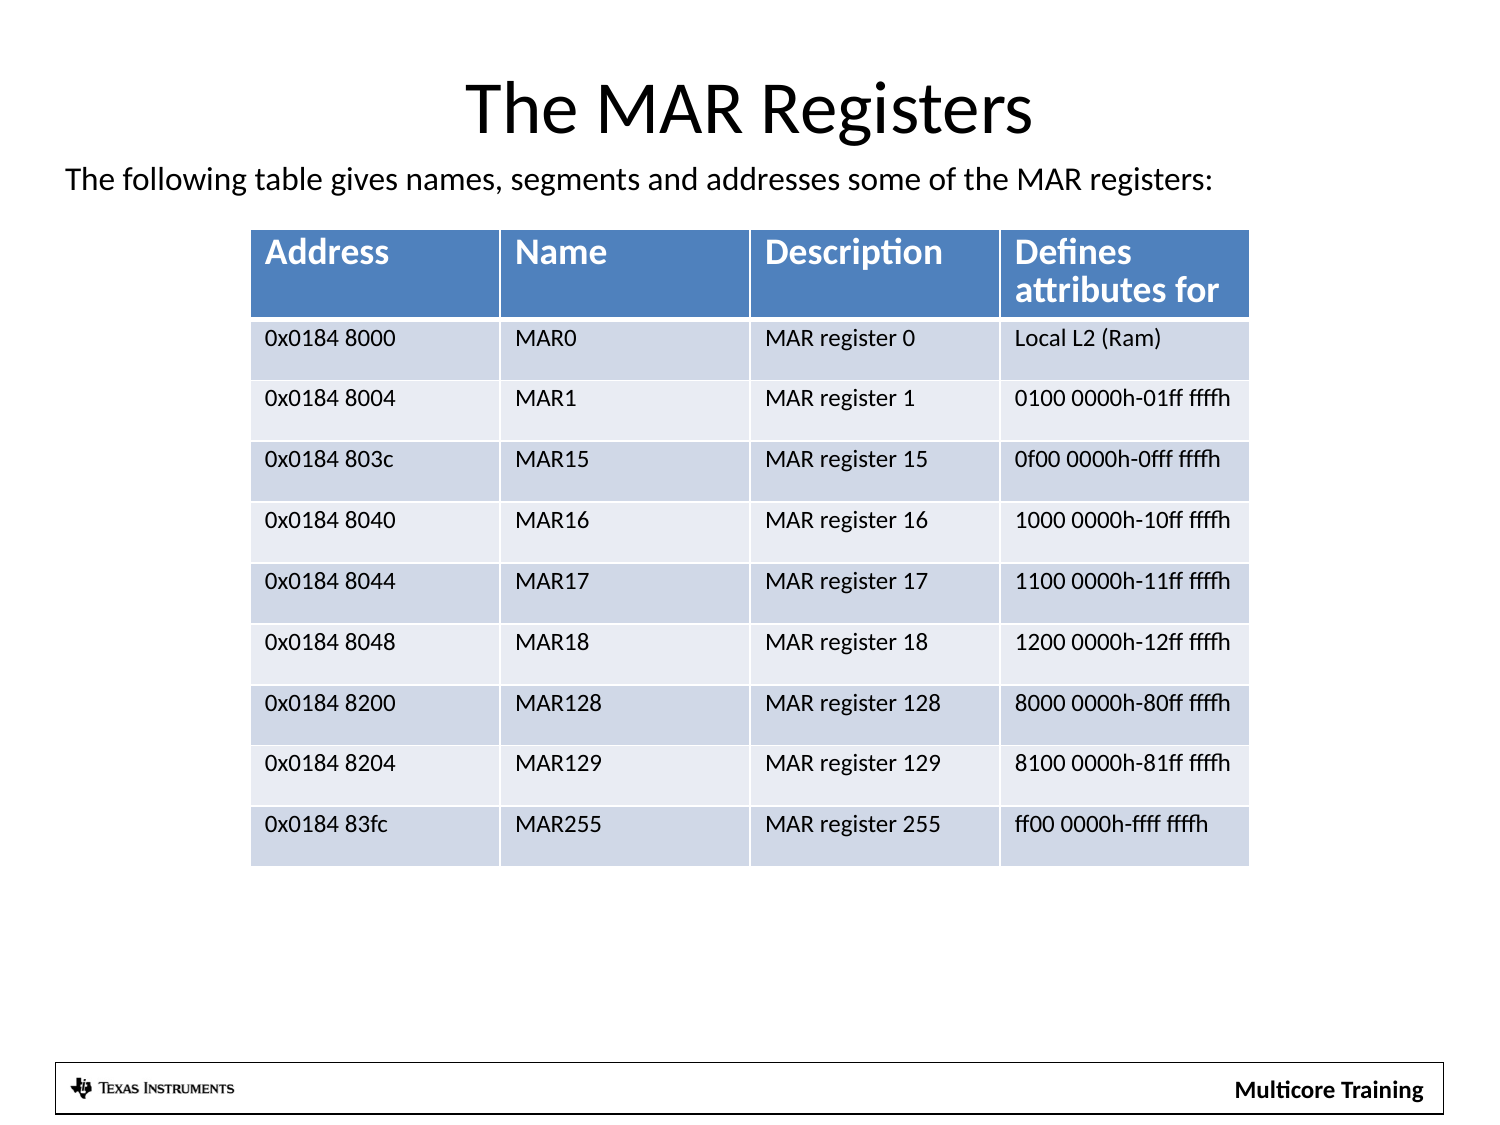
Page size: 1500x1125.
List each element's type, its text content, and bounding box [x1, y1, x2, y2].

table_header Name [501, 230, 749, 317]
table_cell 0x0184 803c [251, 442, 499, 501]
list The following table gives names, segments and addresses some of the MAR registers: [49, 149, 1401, 893]
table_cell 0x0184 8048 [251, 625, 499, 684]
table_cell 8000 0000h-80ff ffffh [1001, 686, 1249, 745]
table_cell MAR register 17 [751, 564, 999, 623]
table_cell 1100 0000h-11ff ffffh [1001, 564, 1249, 623]
table_cell 0100 0000h-01ff ffffh [1001, 381, 1249, 440]
table_cell 0x0184 8204 [251, 746, 499, 805]
table_cell 8100 0000h-81ff ffffh [1001, 746, 1249, 805]
table_cell 0x0184 8200 [251, 686, 499, 745]
picture [59, 1066, 245, 1110]
table_cell 1000 0000h-10ff ffffh [1001, 503, 1249, 562]
table_cell MAR register 129 [751, 746, 999, 805]
table_cell MAR129 [501, 746, 749, 805]
table_cell MAR register 128 [751, 686, 999, 745]
table_cell ff00 0000h-ffff ffffh [1001, 807, 1249, 866]
table_cell MAR0 [501, 322, 749, 380]
title The MAR Registers [74, 44, 1426, 163]
table_cell MAR register 18 [751, 625, 999, 684]
table_cell 0x0184 8000 [251, 322, 499, 380]
table_cell 0x0184 8044 [251, 564, 499, 623]
table_cell 1200 0000h-12ff ffffh [1001, 625, 1249, 684]
table_header Address [251, 230, 499, 317]
table_cell 0f00 0000h-0fff ffffh [1001, 442, 1249, 501]
table_header Defines attributes for [1001, 230, 1249, 317]
table_cell MAR18 [501, 625, 749, 684]
table_cell MAR register 16 [751, 503, 999, 562]
table_header Description [751, 230, 999, 317]
table_cell MAR register 0 [751, 322, 999, 380]
table_cell MAR17 [501, 564, 749, 623]
table_cell MAR16 [501, 503, 749, 562]
table_cell MAR1 [501, 381, 749, 440]
table_cell 0x0184 8004 [251, 381, 499, 440]
table_cell 0x0184 8040 [251, 503, 499, 562]
table_cell MAR register 255 [751, 807, 999, 866]
table_cell MAR register 15 [751, 442, 999, 501]
table_cell MAR register 1 [751, 381, 999, 440]
table_cell 0x0184 83fc [251, 807, 499, 866]
table_cell Local L2 (Ram) [1001, 322, 1249, 380]
table_cell MAR128 [501, 686, 749, 745]
table_cell MAR15 [501, 442, 749, 501]
table_cell MAR255 [501, 807, 749, 866]
